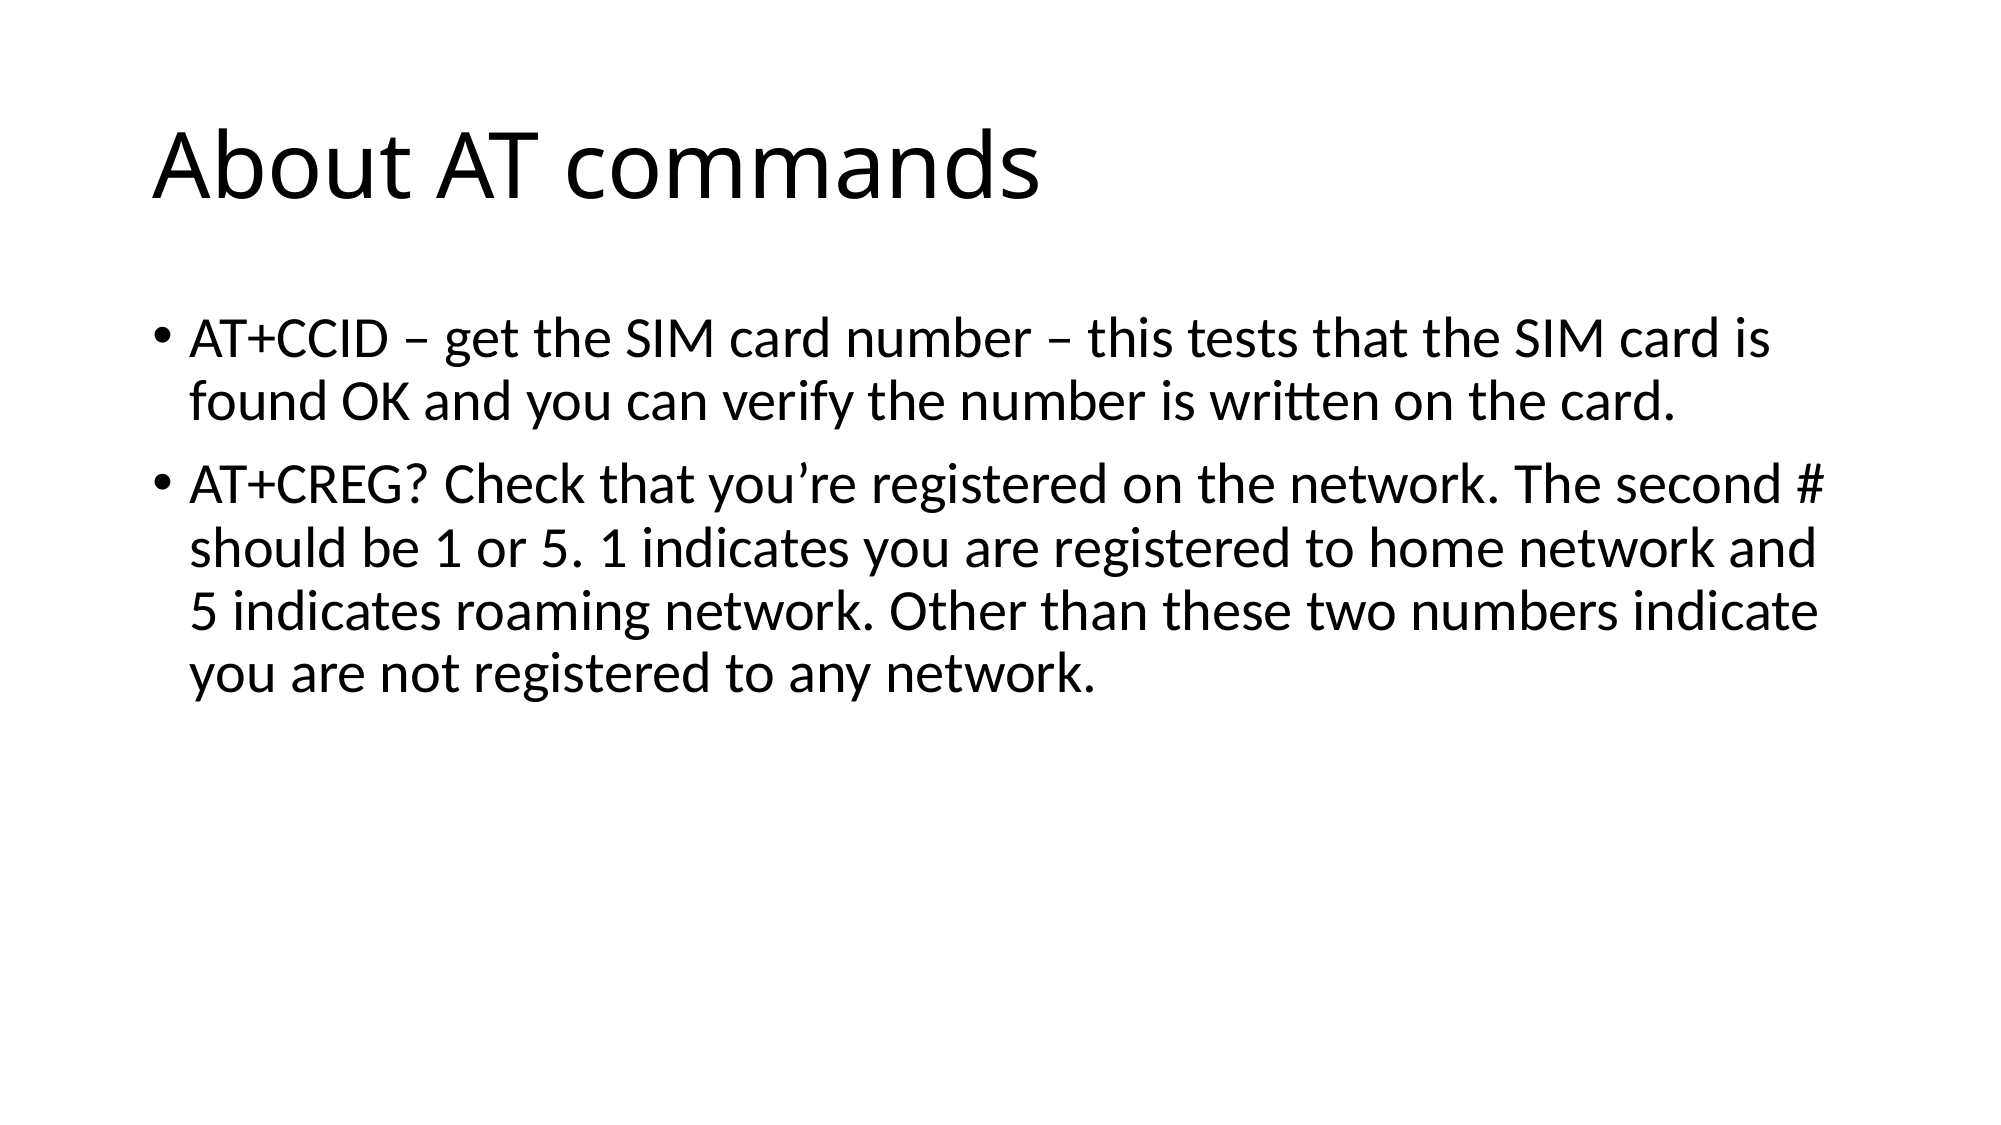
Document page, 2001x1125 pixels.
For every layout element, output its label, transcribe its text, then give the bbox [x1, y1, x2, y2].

list AT+CCID – get the SIM card number – this tests that the SIM card is found OK and you can verify the number is written on the card. AT+CREG? Check that you’re registered on the network. The second # should be 1 or 5. 1 indicates you are registered to home network and 5 indicates roaming network. Other than these two numbers indicate you are not registered to any network. [137, 299, 1863, 1014]
title About AT commands [137, 59, 1863, 278]
